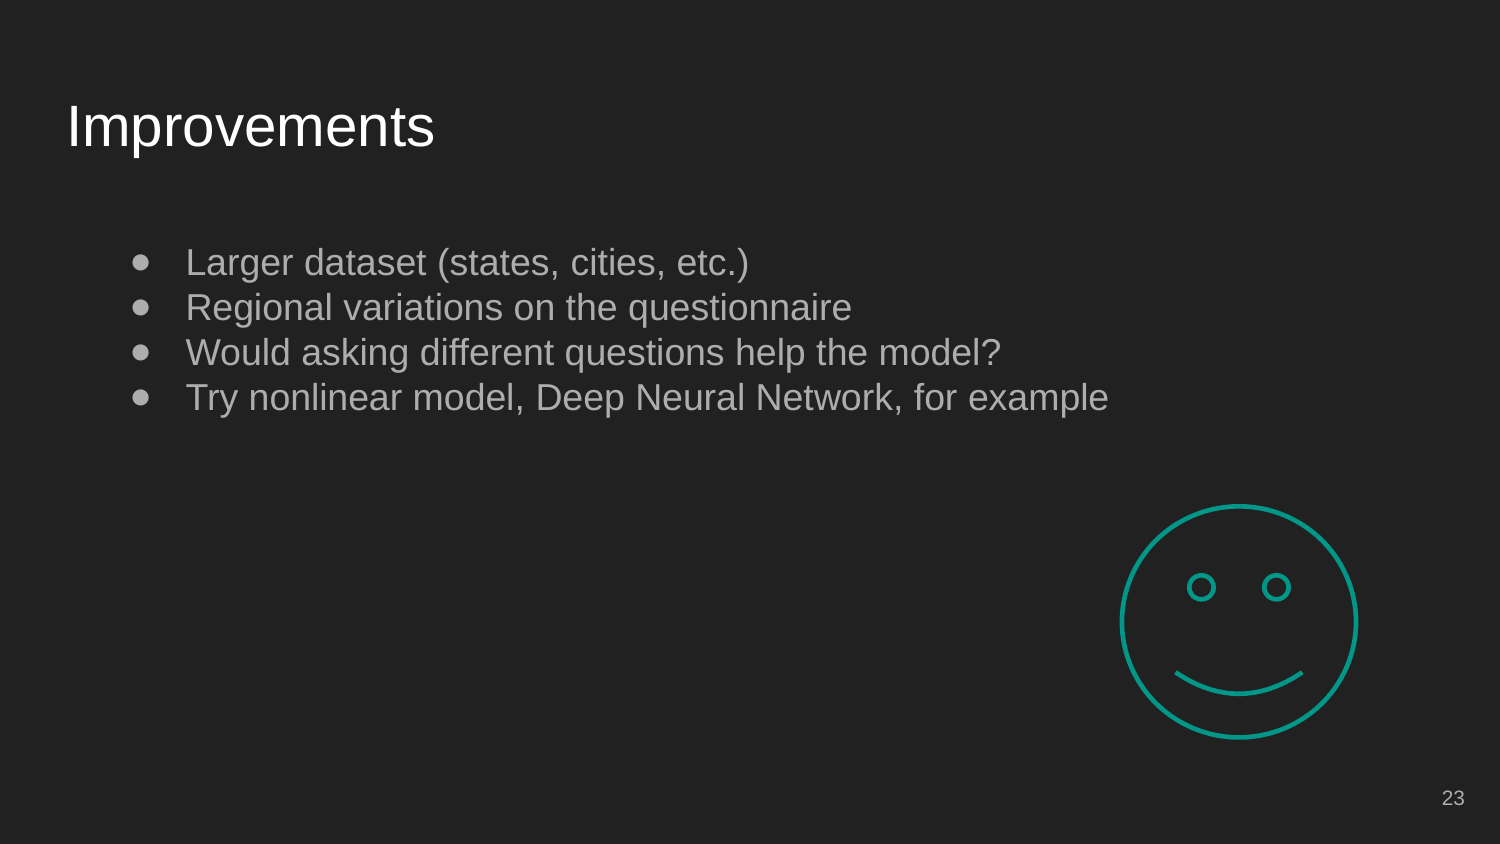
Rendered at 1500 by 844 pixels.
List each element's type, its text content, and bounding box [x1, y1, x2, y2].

text_box [1121, 506, 1357, 738]
slide_number 23 [1389, 764, 1480, 830]
title Improvements [51, 72, 1449, 167]
text_box Larger dataset (states, cities, etc.) Regional variations on the questionnaire Would asking different questions help the model? Try nonlinear model, Deep Neural Network, for example [95, 223, 1268, 781]
